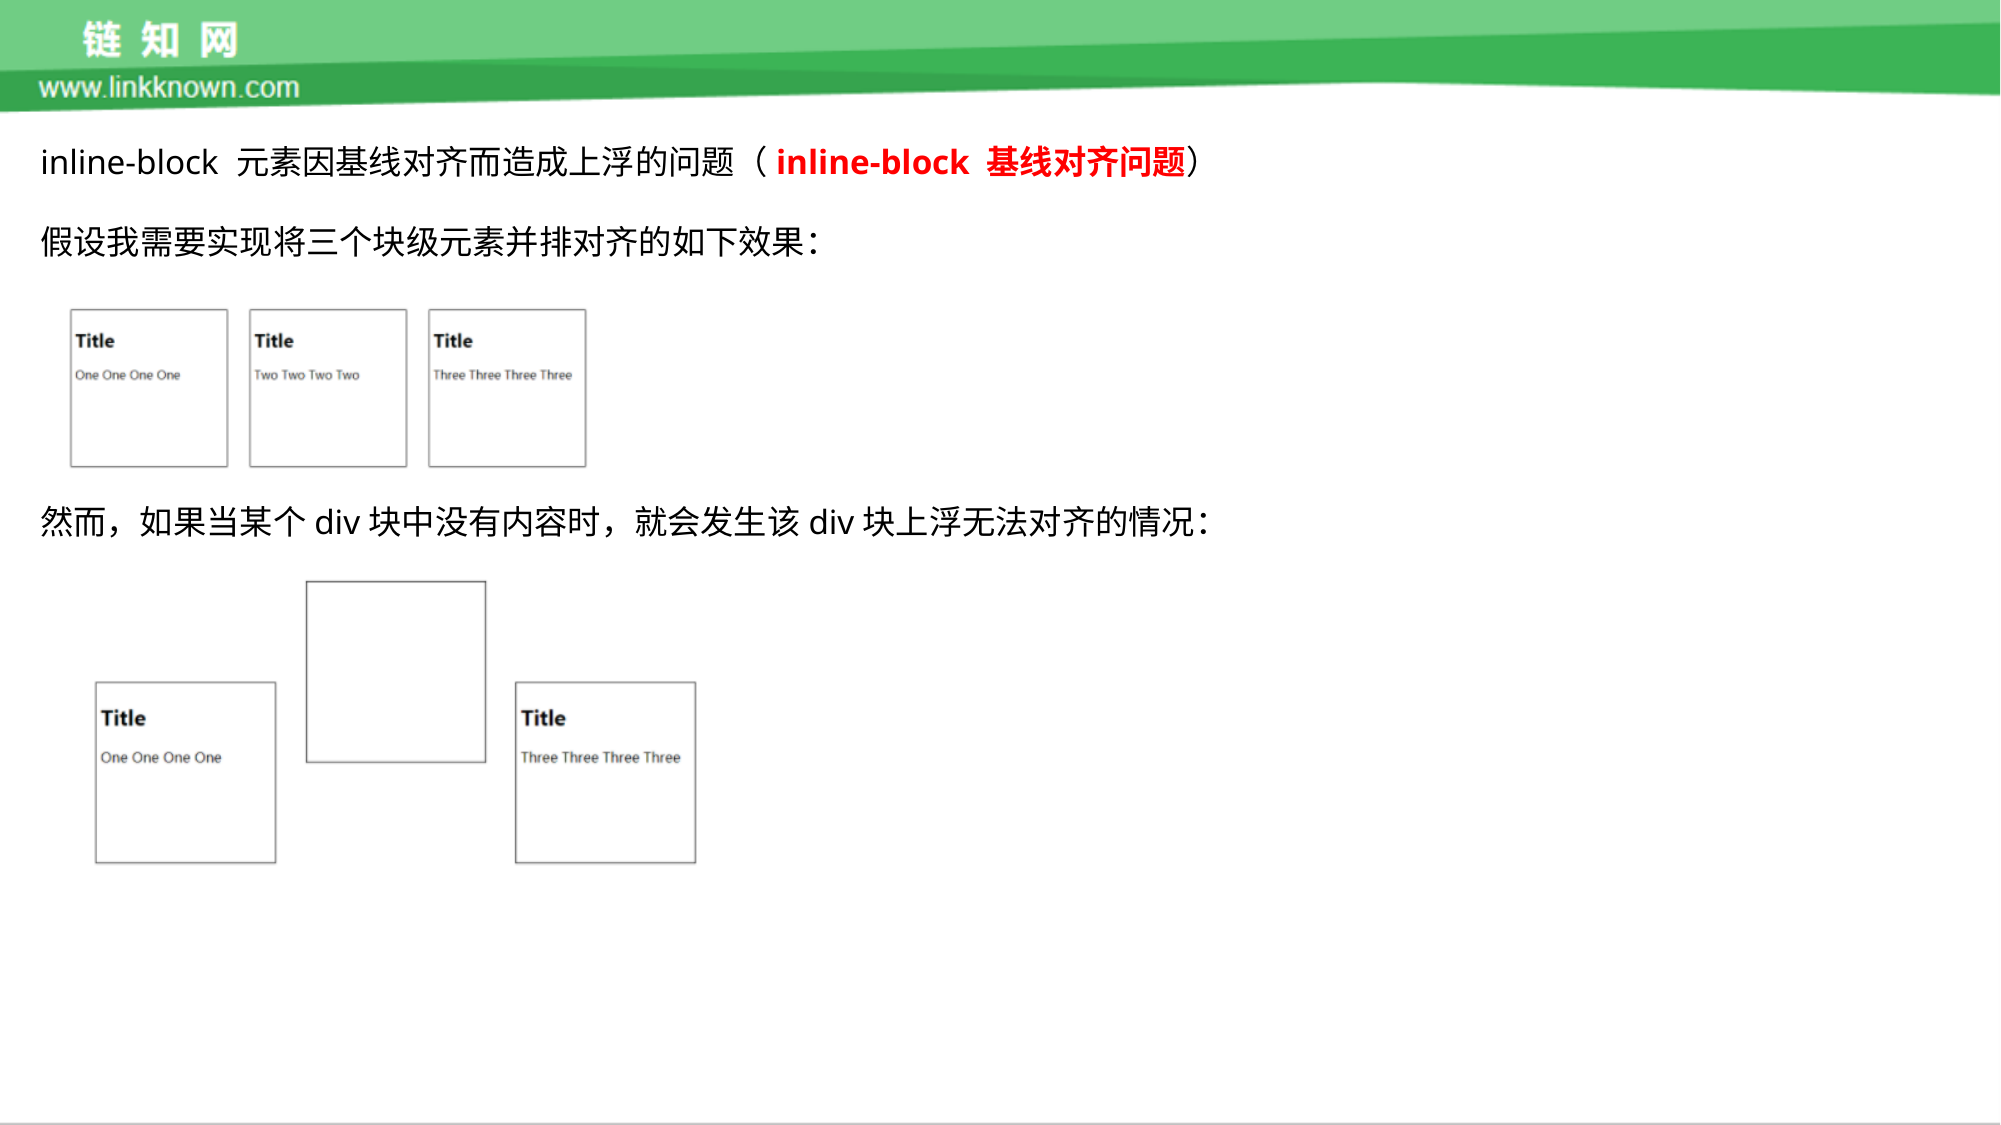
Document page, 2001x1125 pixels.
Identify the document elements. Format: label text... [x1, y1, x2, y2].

picture [0, 0, 2001, 1125]
text_box inline-block 元素因基线对齐而造成上浮的问题（inline-block 基线对齐问题） 假设我需要实现将三个块级元素并排对齐的如下效果： 然而，如果当某个div块中没有内容时，就会发生该div块上浮无法对齐的情况： [25, 134, 1977, 549]
